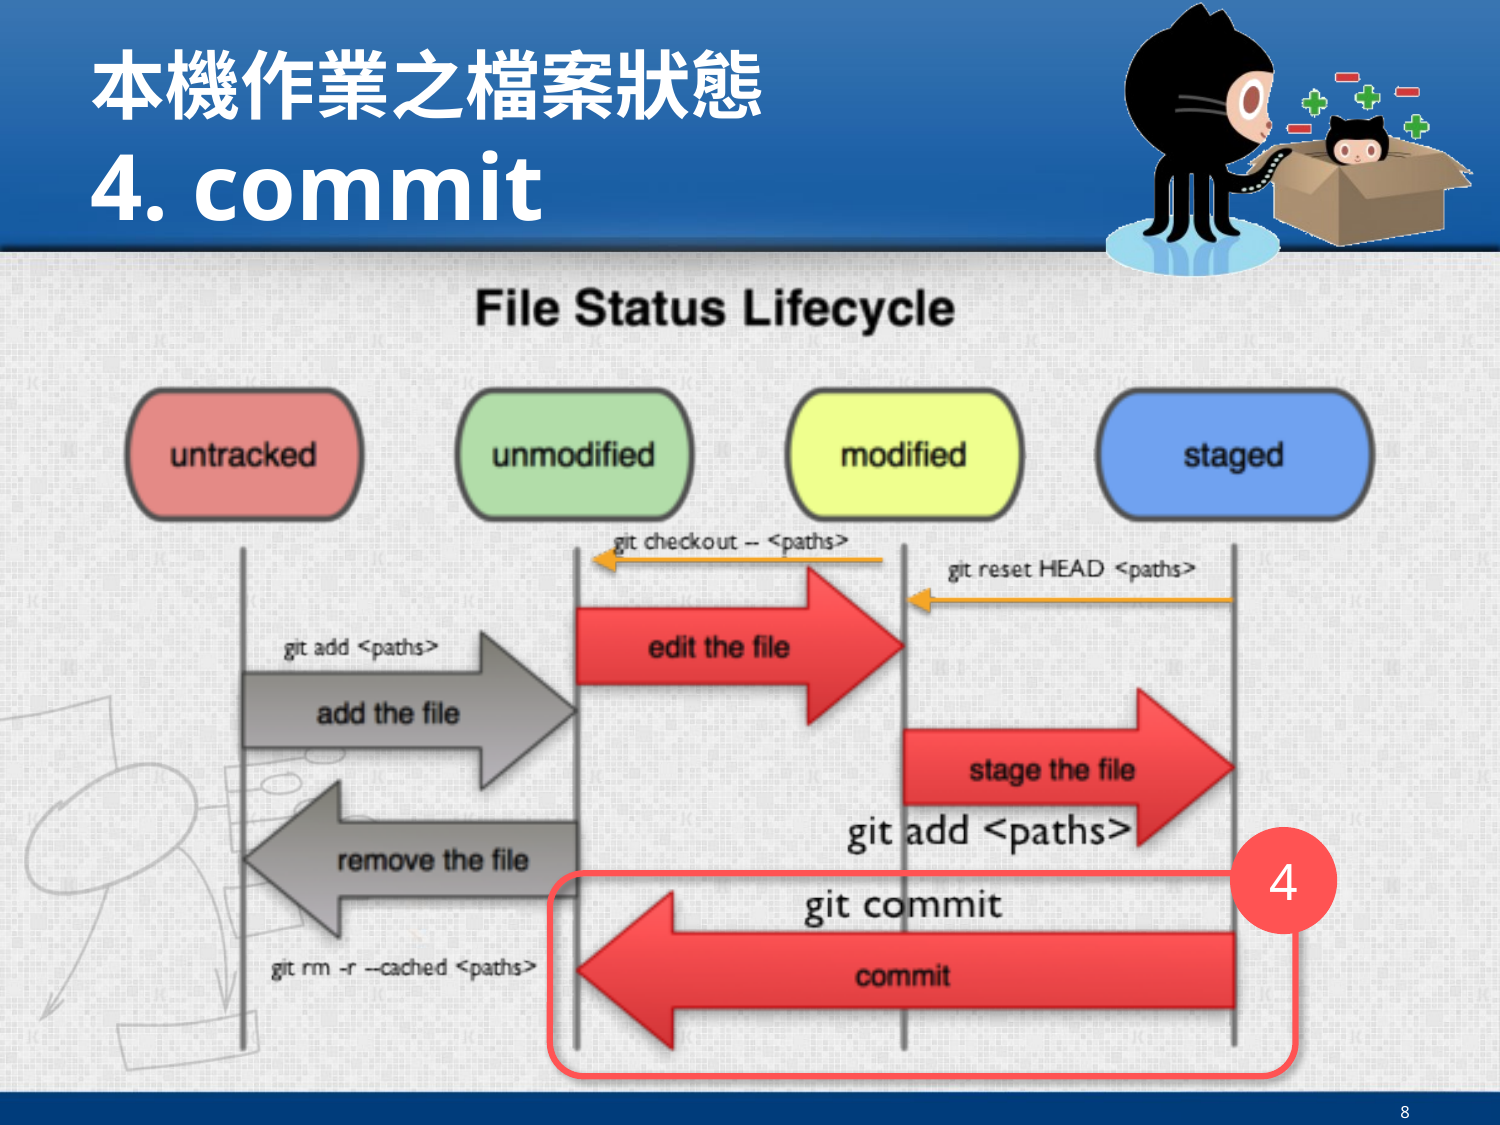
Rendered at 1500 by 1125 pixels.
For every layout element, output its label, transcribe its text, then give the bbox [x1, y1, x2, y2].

slide_number 8 [1074, 1093, 1425, 1125]
title 本機作業之檔案狀態 4. commit [75, 45, 1105, 233]
picture [0, 0, 1500, 1125]
